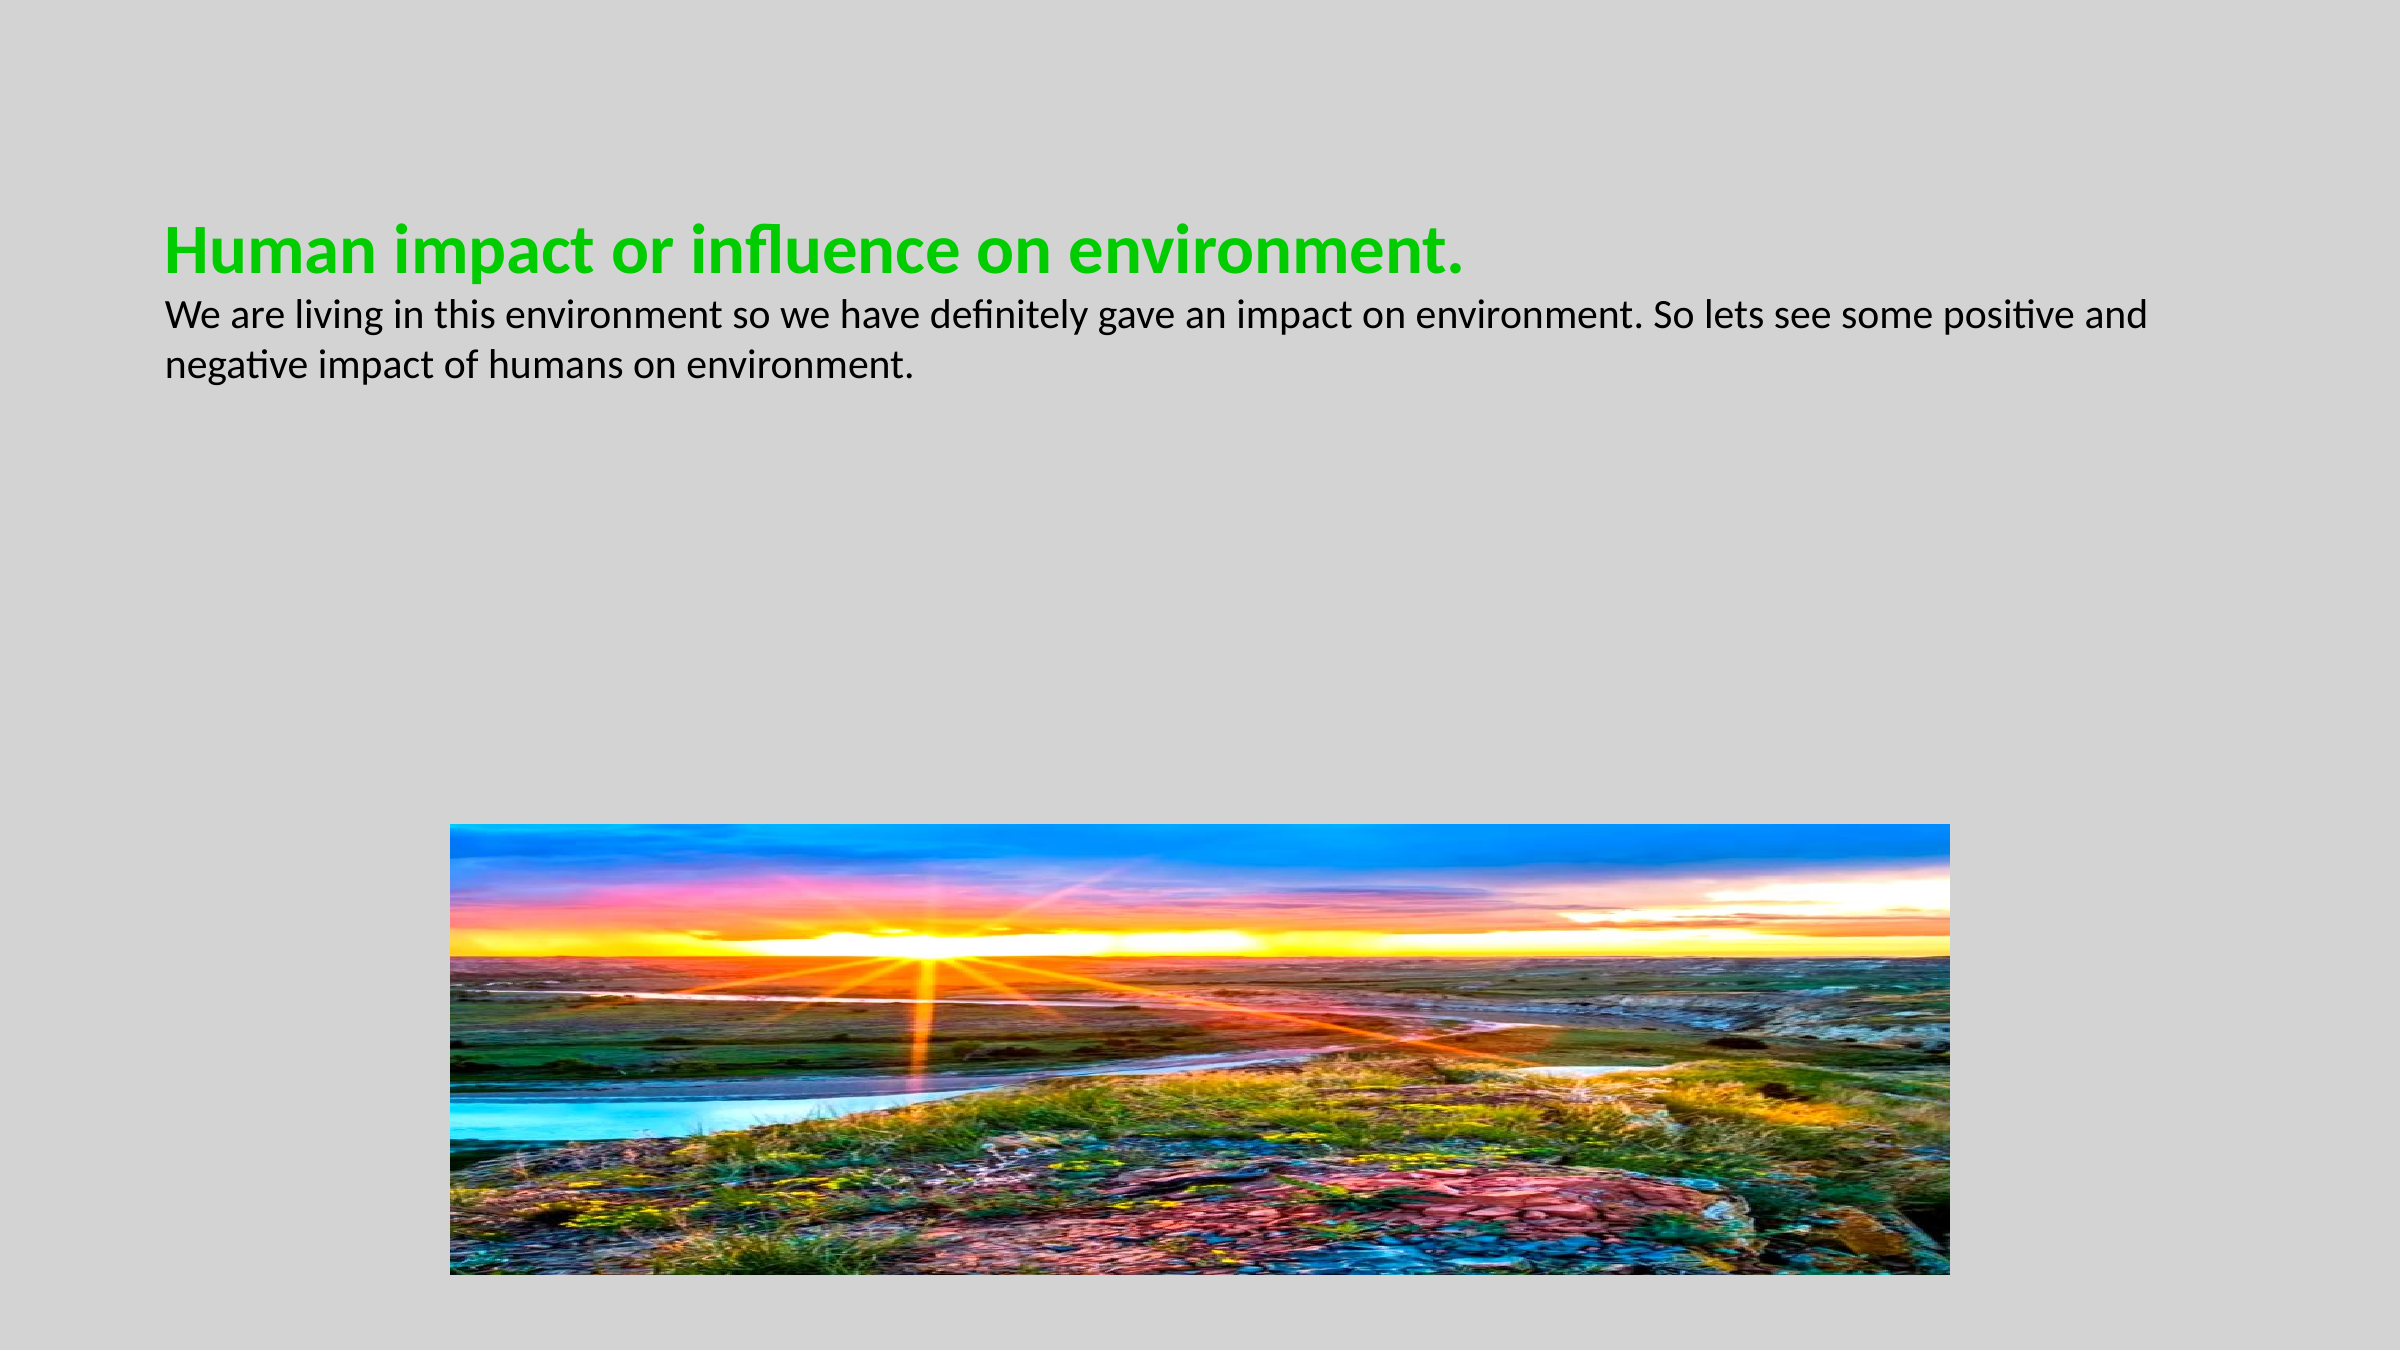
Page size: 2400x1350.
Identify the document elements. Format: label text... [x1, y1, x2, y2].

text_box Human impact or influence on environment. We are living in this environment so we have definitely gave an impact on environment. So lets see some positive and negative impact of humans on environment. [149, 149, 2250, 395]
picture [449, 824, 1951, 1276]
